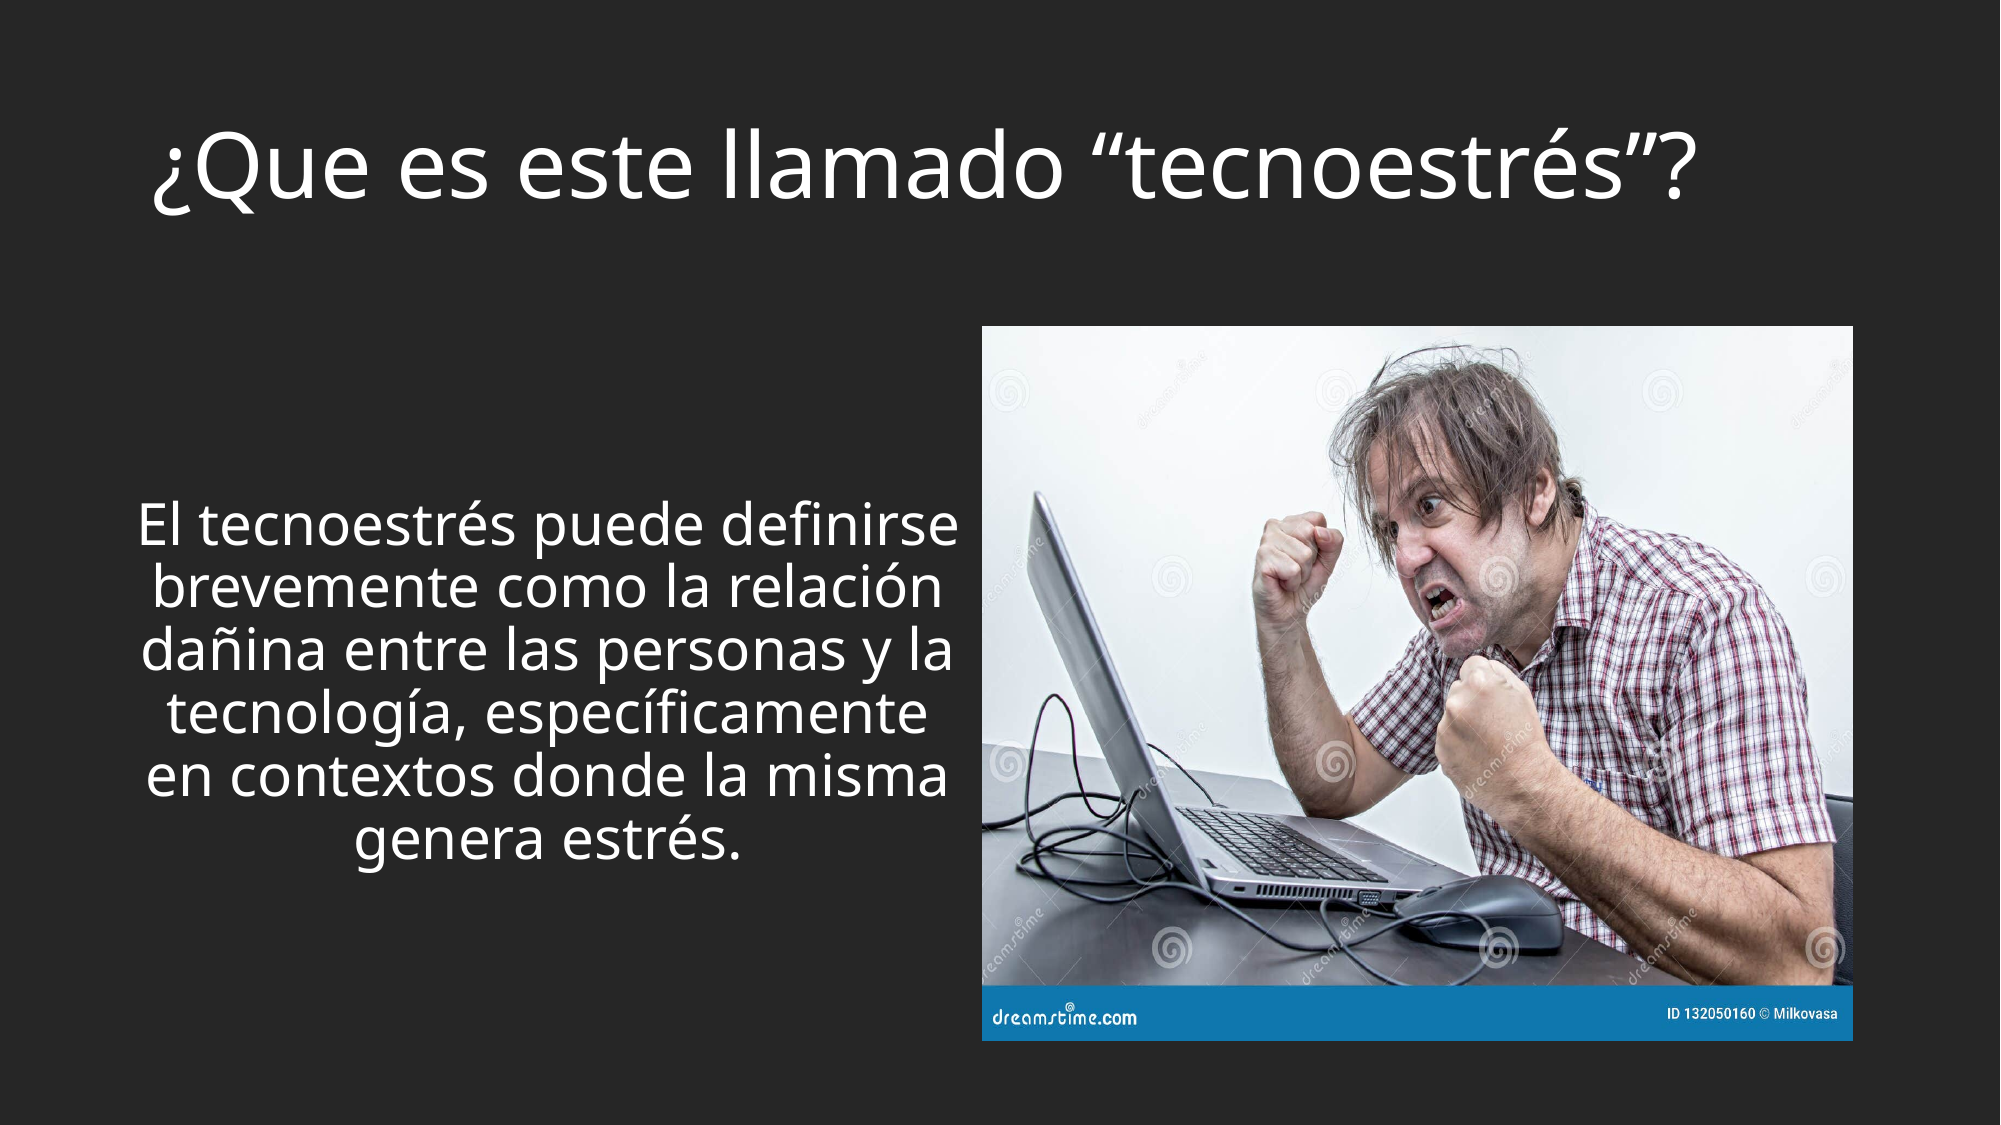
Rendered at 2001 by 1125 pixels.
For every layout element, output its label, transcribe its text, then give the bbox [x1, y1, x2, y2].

picture [982, 326, 1853, 1041]
title ¿Que es este llamado “tecnoestrés”? [137, 59, 1863, 278]
list El tecnoestrés puede definirse brevemente como la relación dañina entre las personas y la tecnología, específicamente en contextos donde la misma genera estrés. [113, 326, 981, 1041]
